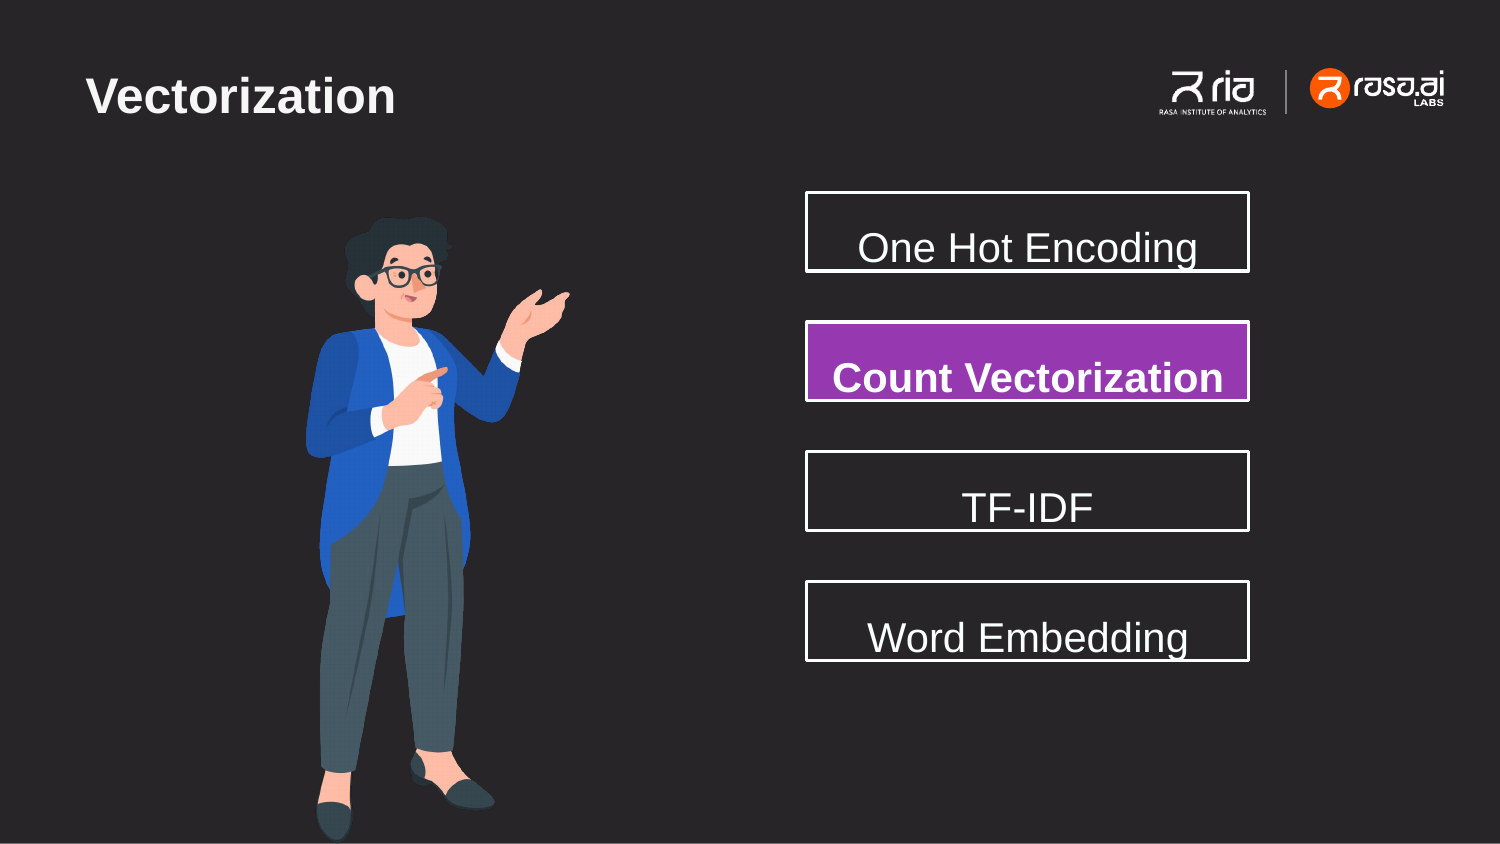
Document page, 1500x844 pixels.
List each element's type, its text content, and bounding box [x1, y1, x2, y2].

text_box Word Embedding [806, 581, 1249, 661]
picture [213, 197, 657, 844]
title Vectorization [83, 61, 701, 205]
picture [1151, 61, 1274, 123]
text_box TF-IDF [806, 451, 1249, 531]
text_box Count Vectorization [806, 322, 1249, 401]
text_box One Hot Encoding [806, 192, 1249, 272]
